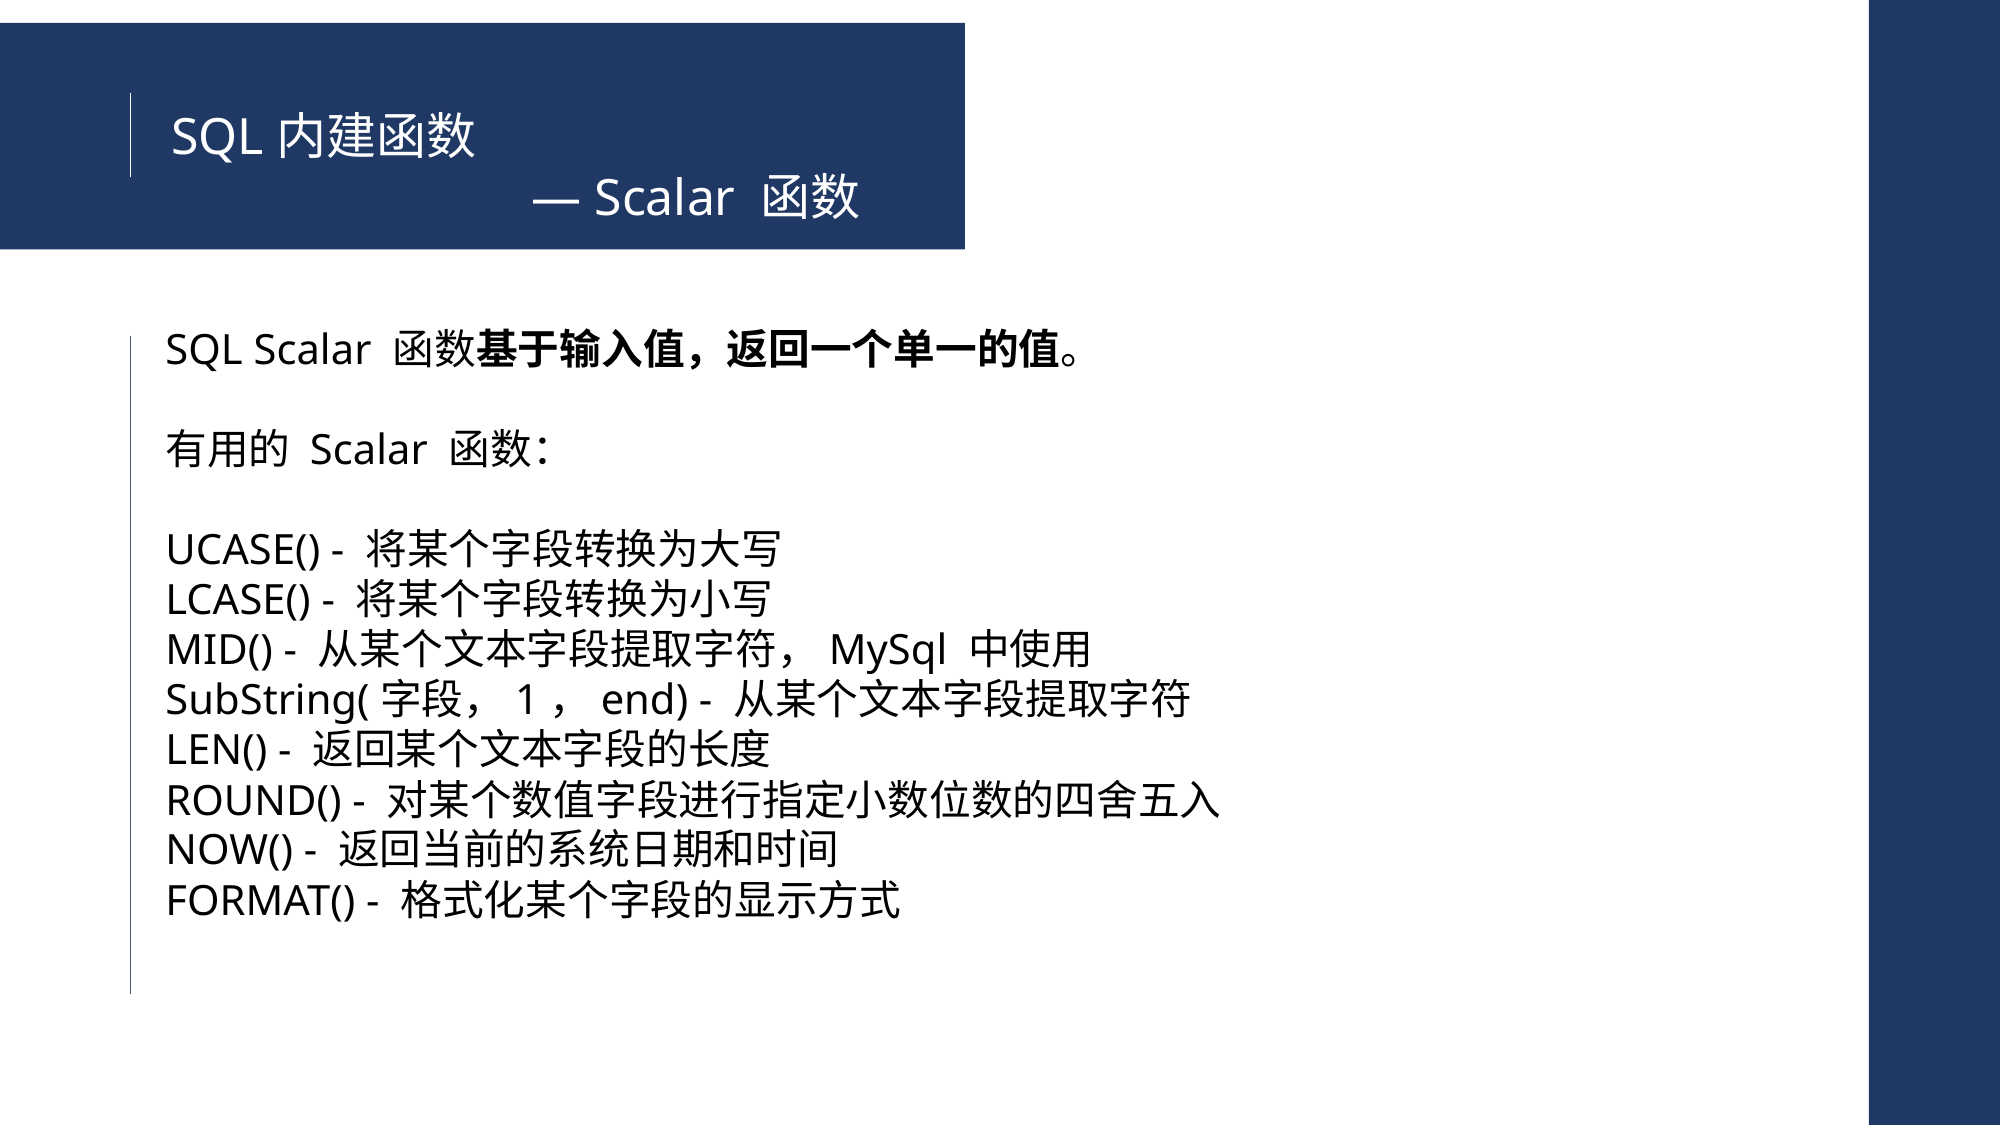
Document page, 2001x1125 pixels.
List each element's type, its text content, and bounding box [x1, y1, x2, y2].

text_box — Scalar 函数 [516, 158, 924, 233]
text_box [1868, 0, 2000, 1125]
text_box [0, 22, 966, 250]
text_box SQL Scalar 函数基于输入值，返回一个单一的值。 有用的 Scalar 函数： UCASE() - 将某个字段转换为大写 LCASE() - 将某个字段转换为小写 MID() - 从某个文本字段提取字符，MySql 中使用 SubString(字段，1，end) - 从某个文本字段提取字符 LEN() - 返回某个文本字段的长度 ROUND() - 对某个数值字段进行指定小数位数的四舍五入 NOW() - 返回当前的系统日期和时间 FORMAT() - 格式化某个字段的显示方式 [150, 315, 1237, 931]
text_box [130, 93, 860, 178]
